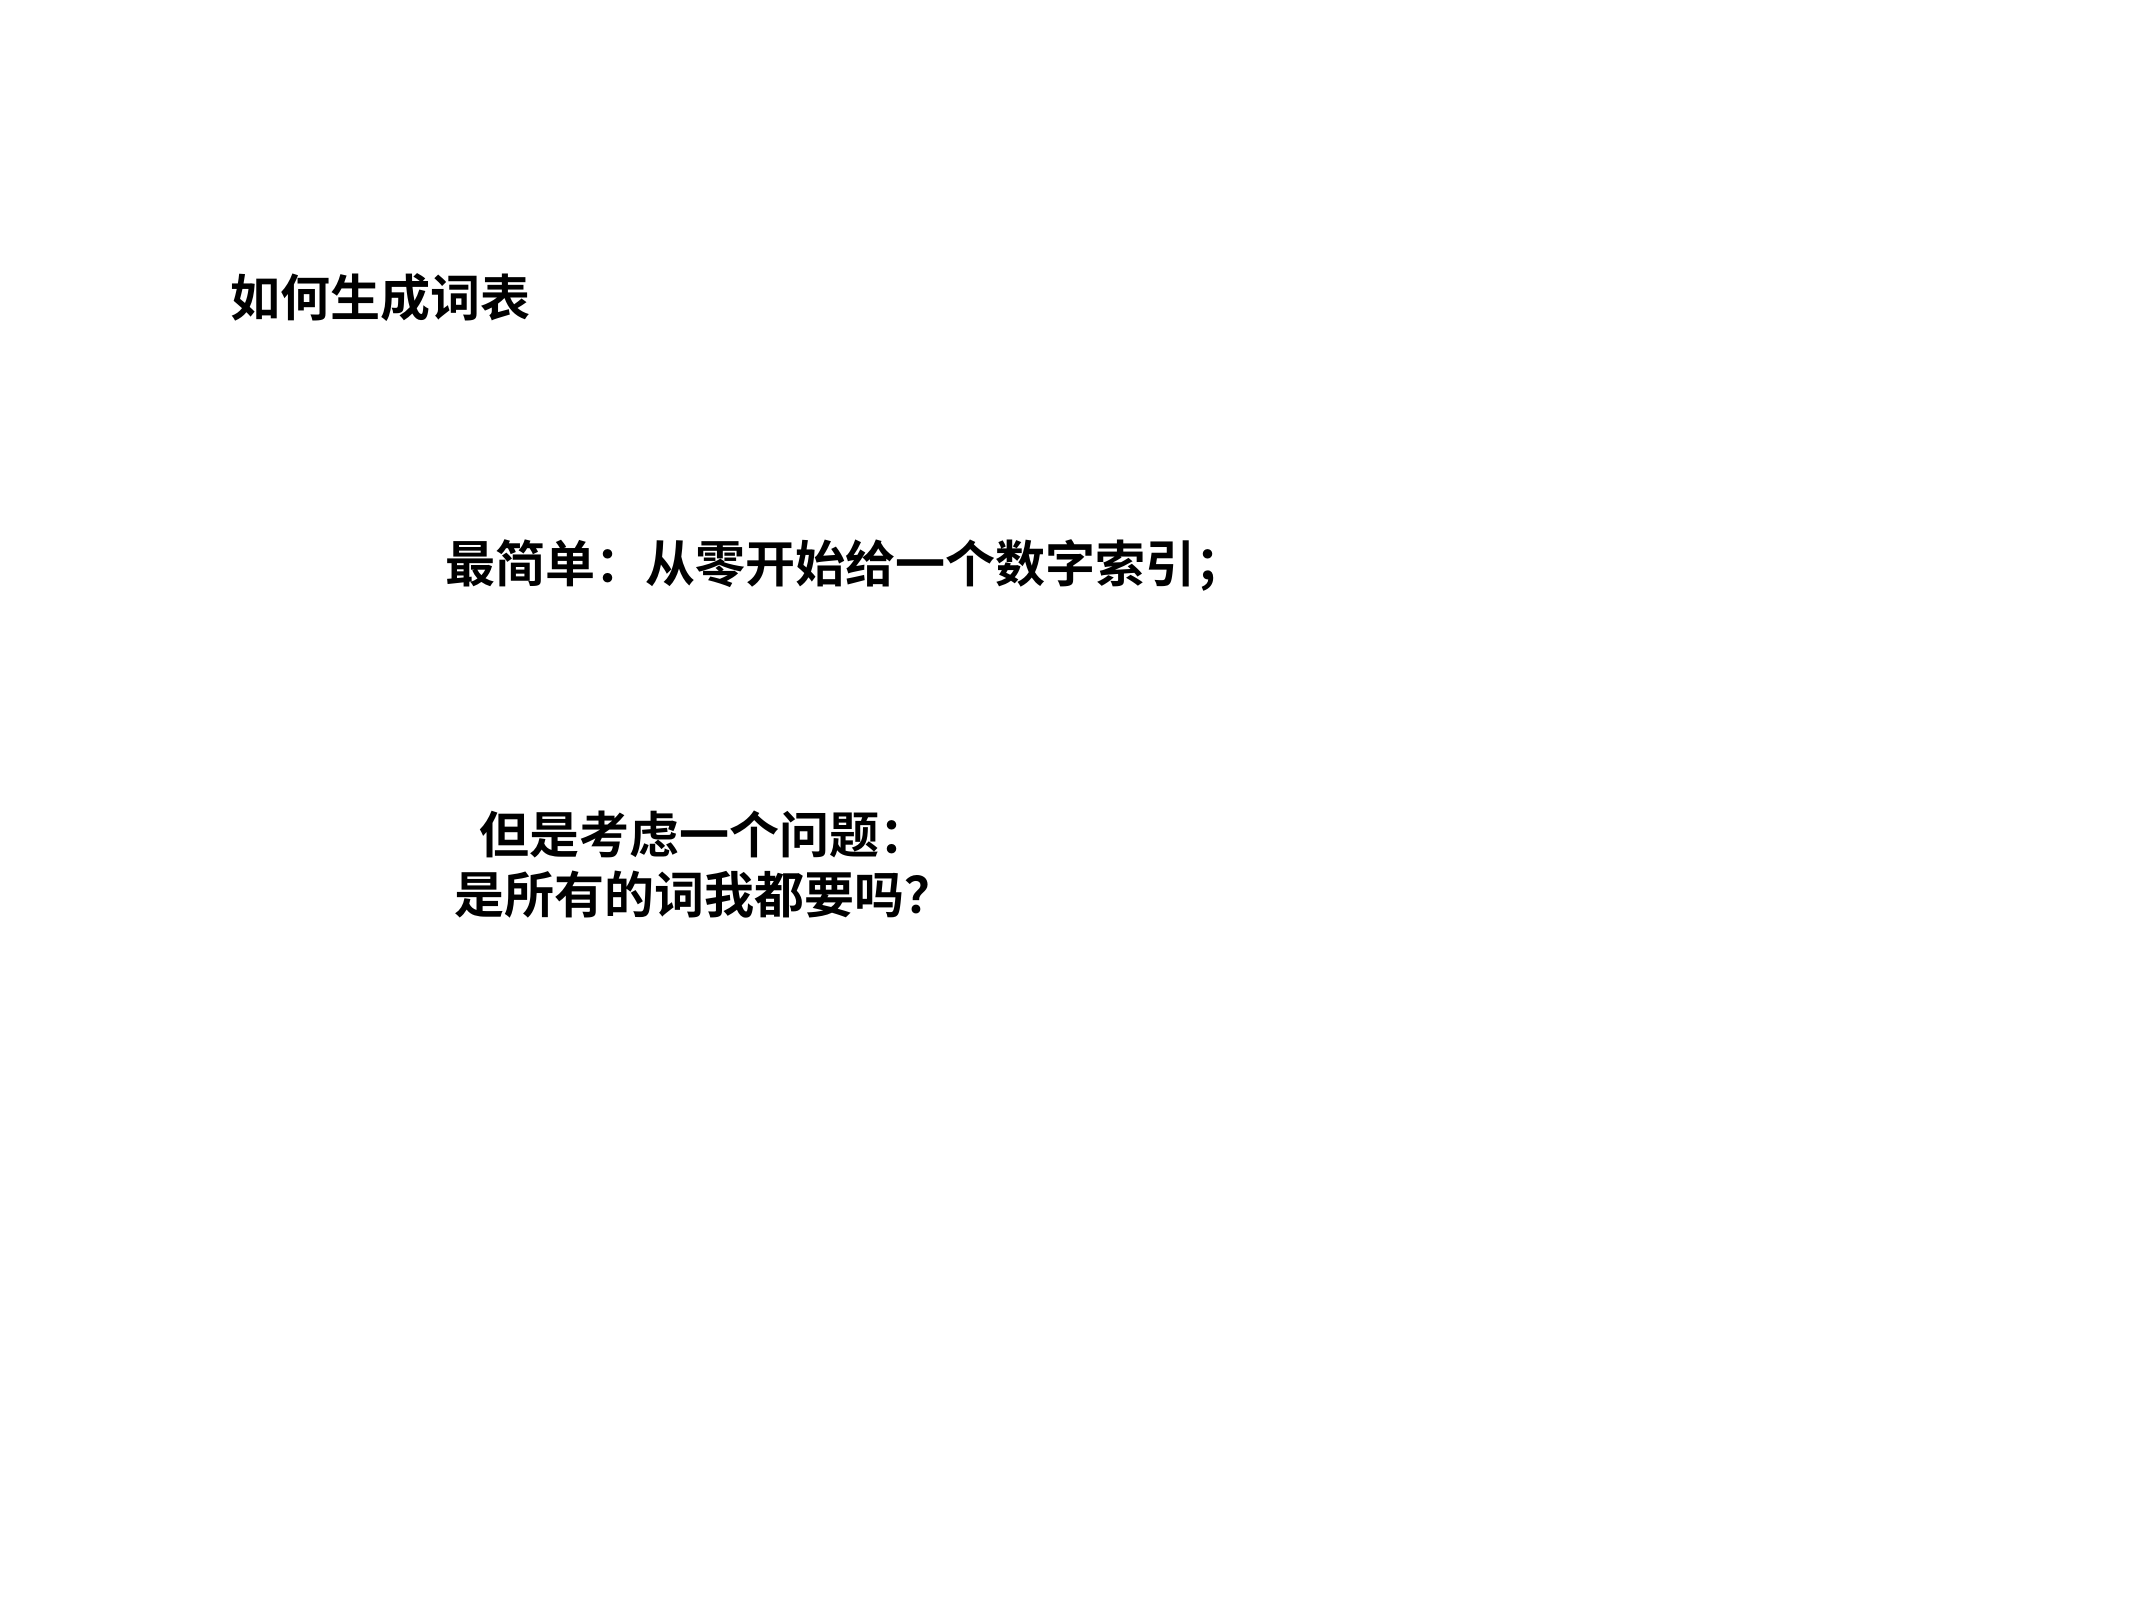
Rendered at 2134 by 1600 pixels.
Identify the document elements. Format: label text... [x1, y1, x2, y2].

text_box 但是考虑一个问题： 是所有的词我都要吗？ [445, 794, 963, 932]
text_box 最简单：从零开始给一个数字索引； [437, 524, 1254, 601]
text_box 如何生成词表 [222, 258, 540, 335]
